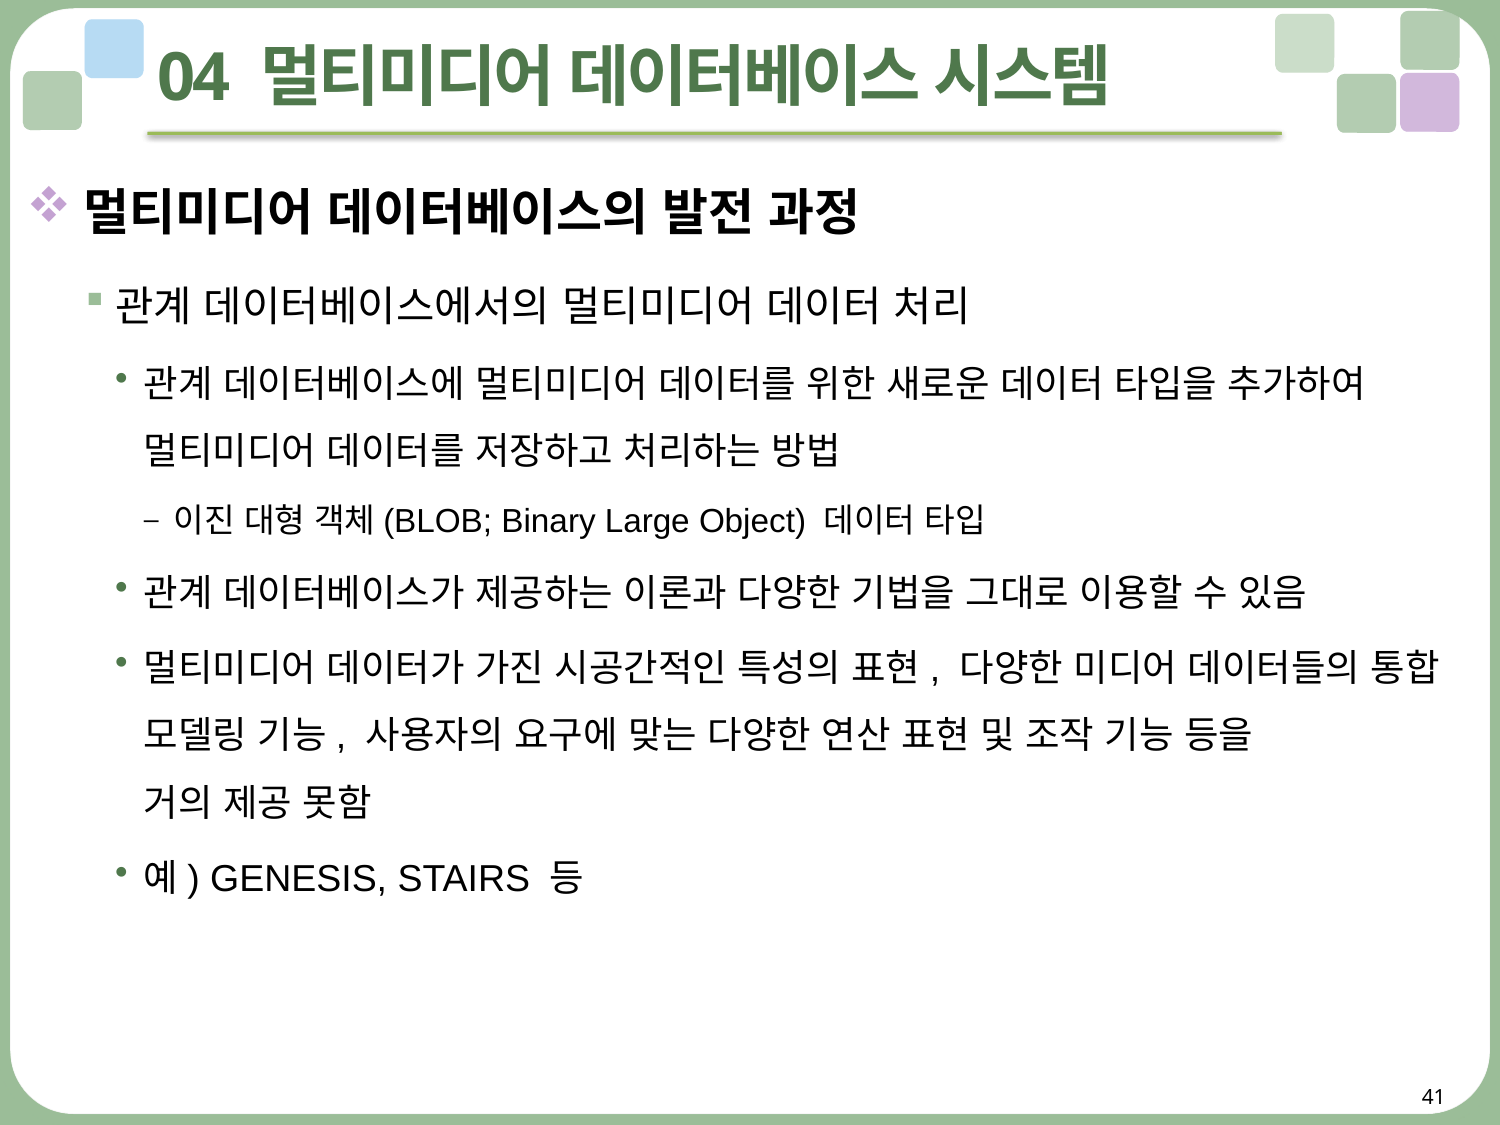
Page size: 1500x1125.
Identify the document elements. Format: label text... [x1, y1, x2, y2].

list 멀티미디어 데이터베이스의 발전 과정 관계 데이터베이스에서의 멀티미디어 데이터 처리 관계 데이터베이스에 멀티미디어 데이터를 위한 새로운 데이터 타입을 추가하여 멀티미디어 데이터를 저장하고 처리하는 방법 이진 대형 객체(BLOB; Binary Large Object) 데이터 타입 관계 데이터베이스가 제공하는 이론과 다양한 기법을 그대로 이용할 수 있음 멀티미디어 데이터가 가진 시공간적인 특성의 표현, 다양한 미디어 데이터들의 통합 모델링 기능, 사용자의 요구에 맞는 다양한 연산 표현 및 조작 기능 등을 거의 제공 못함 예) GENESIS, STAIRS 등 [11, 172, 1483, 1102]
title 04 멀티미디어 데이터베이스 시스템 [142, 25, 1459, 123]
picture [0, 0, 1500, 1125]
